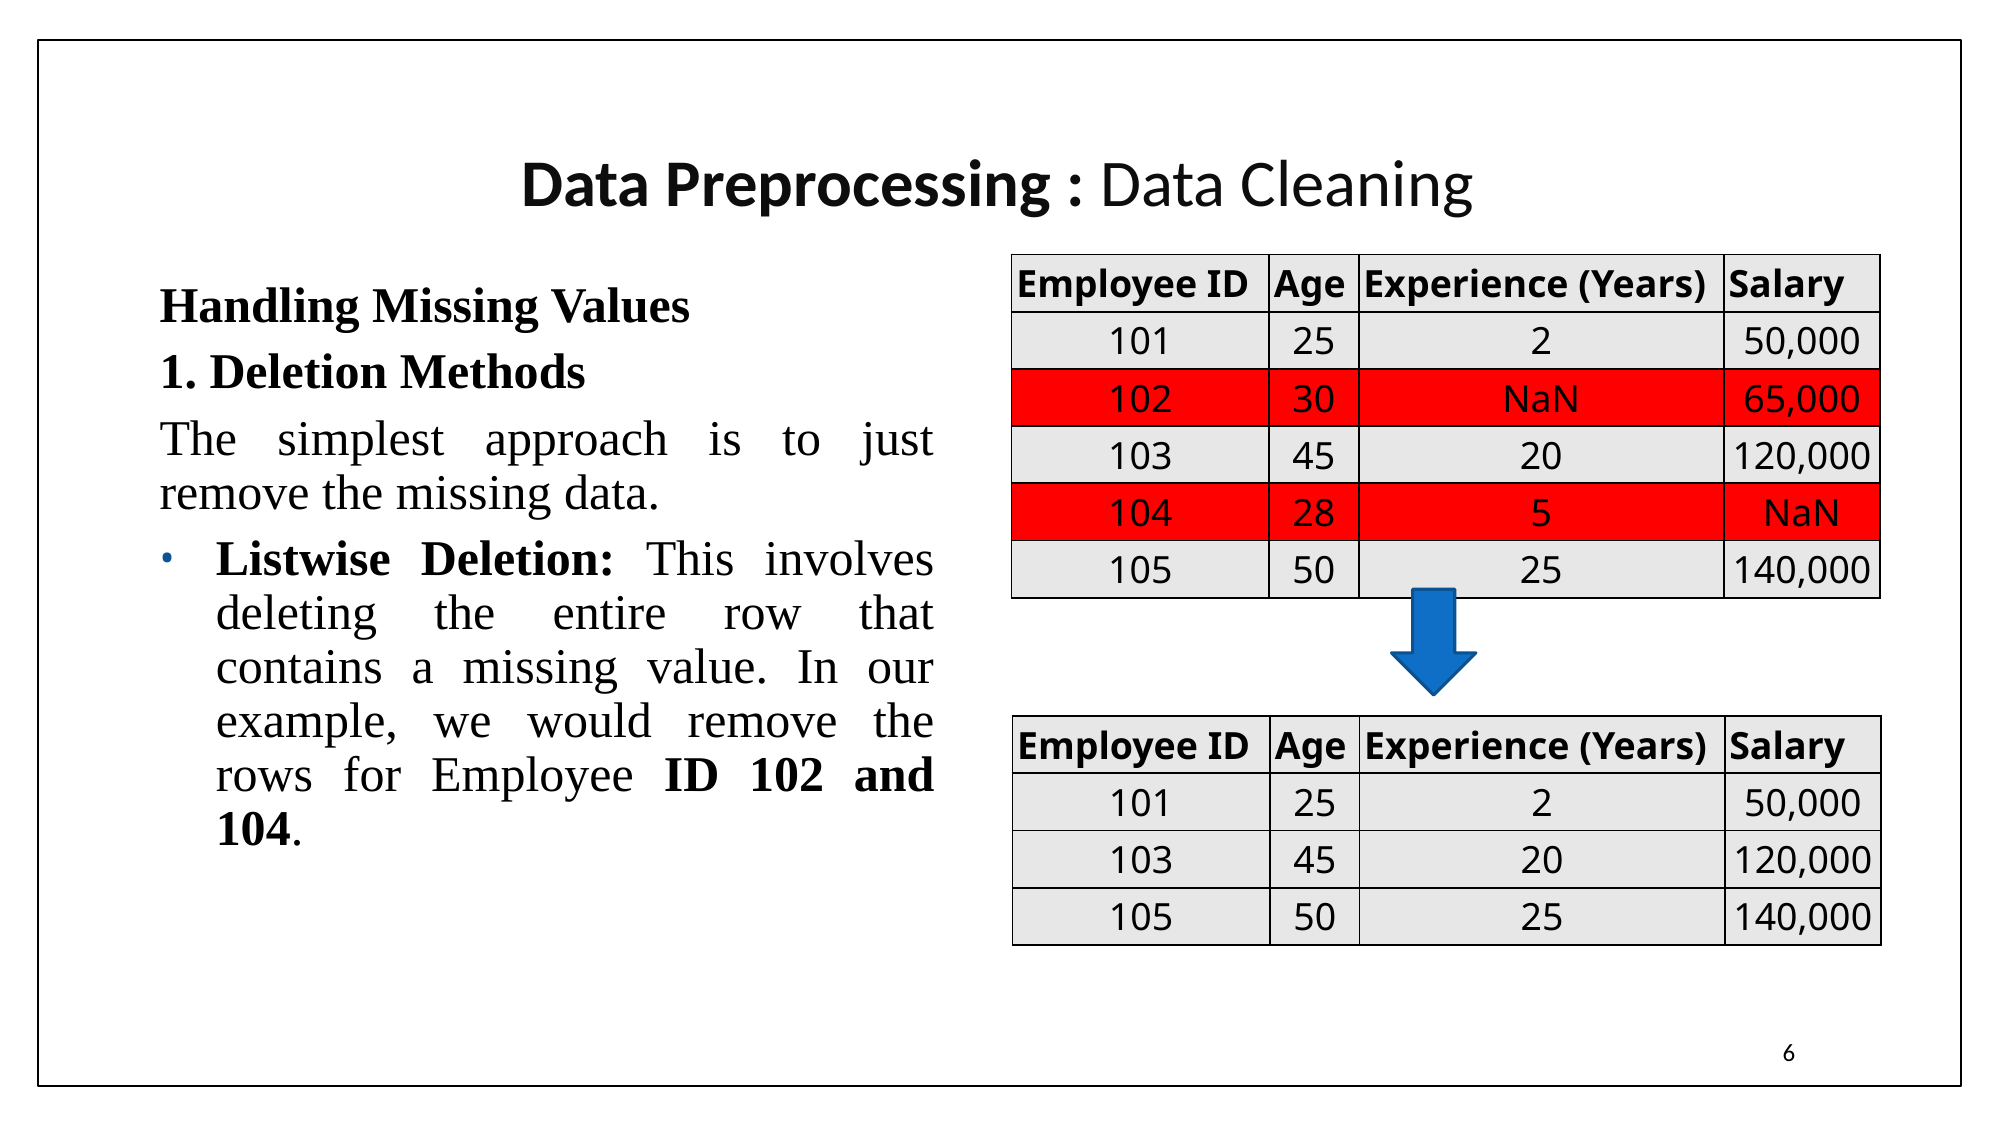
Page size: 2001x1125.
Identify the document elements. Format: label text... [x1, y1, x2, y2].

table_cell 50 [1270, 541, 1358, 597]
table_header Age [1271, 717, 1359, 772]
table_cell 105 [1012, 541, 1268, 597]
table_cell 50 [1271, 889, 1359, 944]
table_cell 28 [1270, 484, 1358, 540]
table_cell 25 [1360, 889, 1724, 944]
table_header Experience (Years) [1360, 255, 1723, 311]
table_header Employee ID [1013, 717, 1269, 772]
table_cell 104 [1012, 484, 1268, 540]
table_cell 25 [1270, 313, 1358, 368]
table_cell 101 [1013, 774, 1269, 830]
table_cell 65,000 [1725, 370, 1879, 425]
table_cell 105 [1013, 889, 1269, 944]
table_cell 25 [1360, 541, 1723, 597]
table_cell 30 [1270, 370, 1358, 425]
table_cell 101 [1012, 313, 1268, 368]
table_cell 45 [1270, 427, 1358, 482]
table_cell 5 [1360, 484, 1723, 540]
table_cell NaN [1725, 484, 1879, 540]
table_cell 102 [1012, 370, 1268, 425]
text_box [1390, 587, 1478, 697]
table_cell 120,000 [1726, 831, 1880, 887]
table_cell 50,000 [1725, 313, 1879, 368]
table_header Salary [1725, 255, 1879, 311]
table_cell 2 [1360, 313, 1723, 368]
table_cell 2 [1360, 774, 1724, 830]
table_cell 25 [1271, 774, 1359, 830]
table_header Experience (Years) [1360, 717, 1724, 772]
title Data Preprocessing : Data Cleaning [187, 73, 1808, 296]
table_cell 45 [1271, 831, 1359, 887]
slide_number 6 [1530, 1021, 1811, 1081]
table_cell 20 [1360, 427, 1723, 482]
table_cell 103 [1013, 831, 1269, 887]
table_cell NaN [1360, 370, 1723, 425]
table_cell 103 [1012, 427, 1268, 482]
table_cell 20 [1360, 831, 1724, 887]
list Handling Missing Values 1. Deletion Methods The simplest approach is to just remove the missing data. Listwise Deletion: This involves deleting the entire row that contains a missing value. In our example, we would remove the rows for Employee ID 102 and 104. [131, 271, 950, 1000]
table_cell 50,000 [1726, 774, 1880, 830]
table_header Salary [1726, 717, 1880, 772]
table_header Age [1270, 255, 1358, 311]
table_cell 120,000 [1725, 427, 1879, 482]
table_header Employee ID [1012, 255, 1268, 311]
table_cell 140,000 [1726, 889, 1880, 944]
table_cell 140,000 [1725, 541, 1879, 597]
